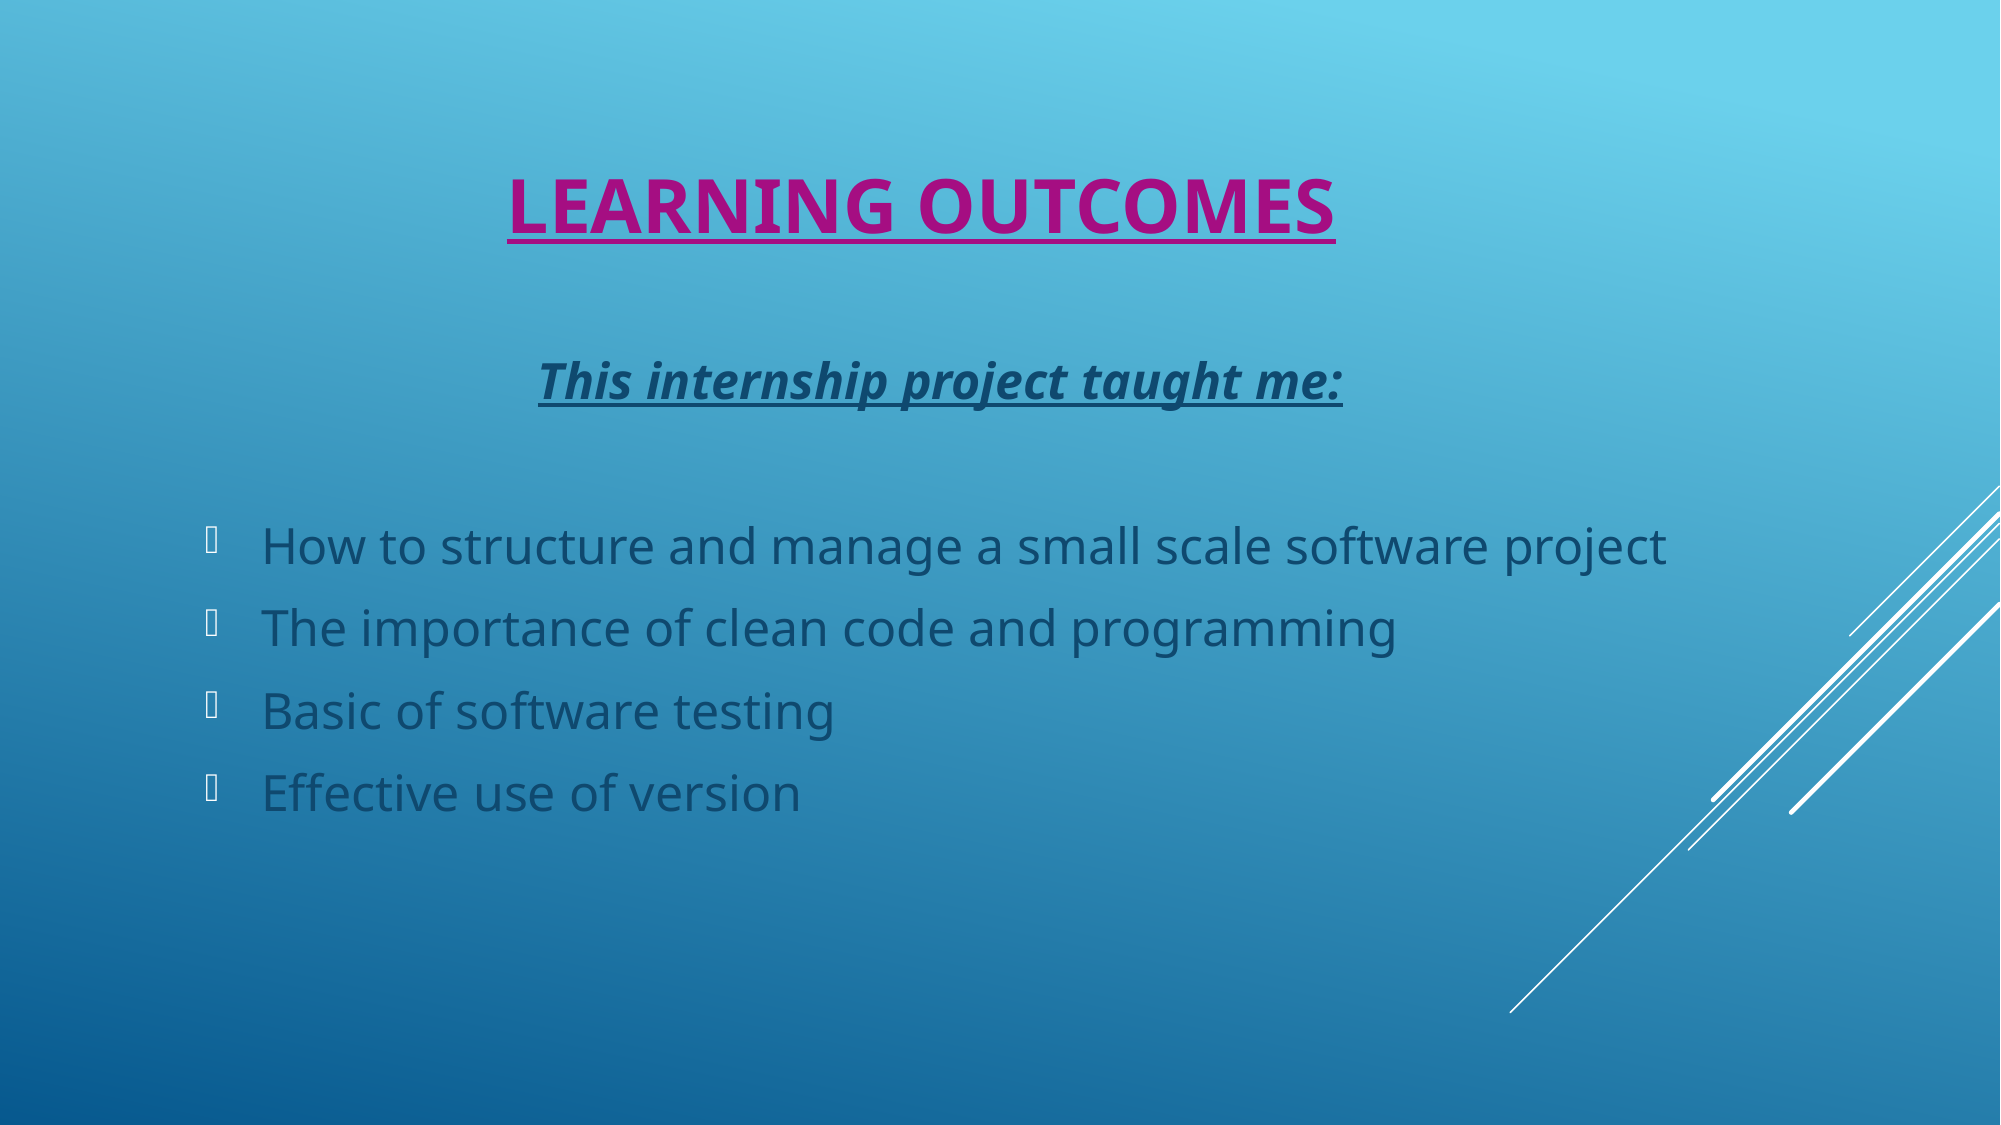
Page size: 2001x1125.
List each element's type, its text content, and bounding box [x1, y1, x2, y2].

title Learning outcomes [254, 123, 1589, 283]
list This internship project taught me: How to structure and manage a small scale software project The importance of clean code and programming Basic of software testing Effective use of version [189, 334, 1691, 920]
